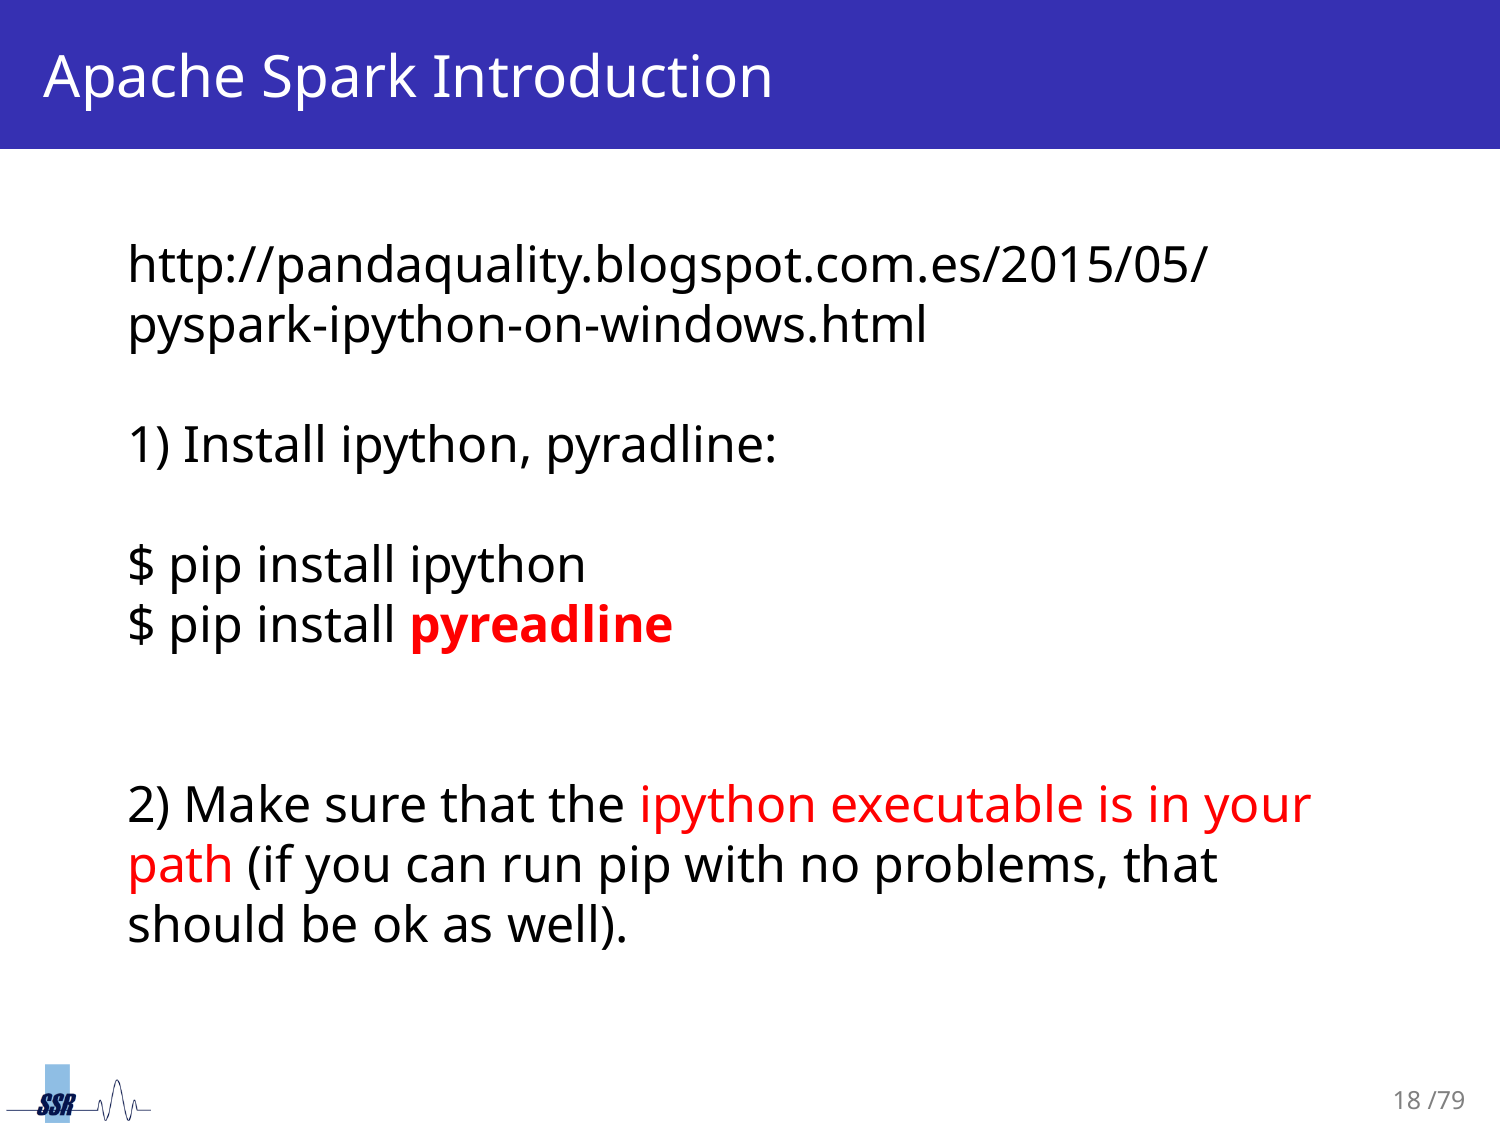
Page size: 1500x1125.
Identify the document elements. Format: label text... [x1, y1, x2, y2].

title Apache Spark Introduction [0, 0, 1500, 151]
text_box http://pandaquality.blogspot.com.es/2015/05/pyspark-ipython-on-windows.html 1) Install ipython, pyradline: $ pip install ipython $ pip install pyreadline 2) Make sure that the ipython executable is in your path (if you can run pip with no problems, that should be ok as well). [112, 224, 1388, 1020]
picture [1, 1062, 151, 1125]
